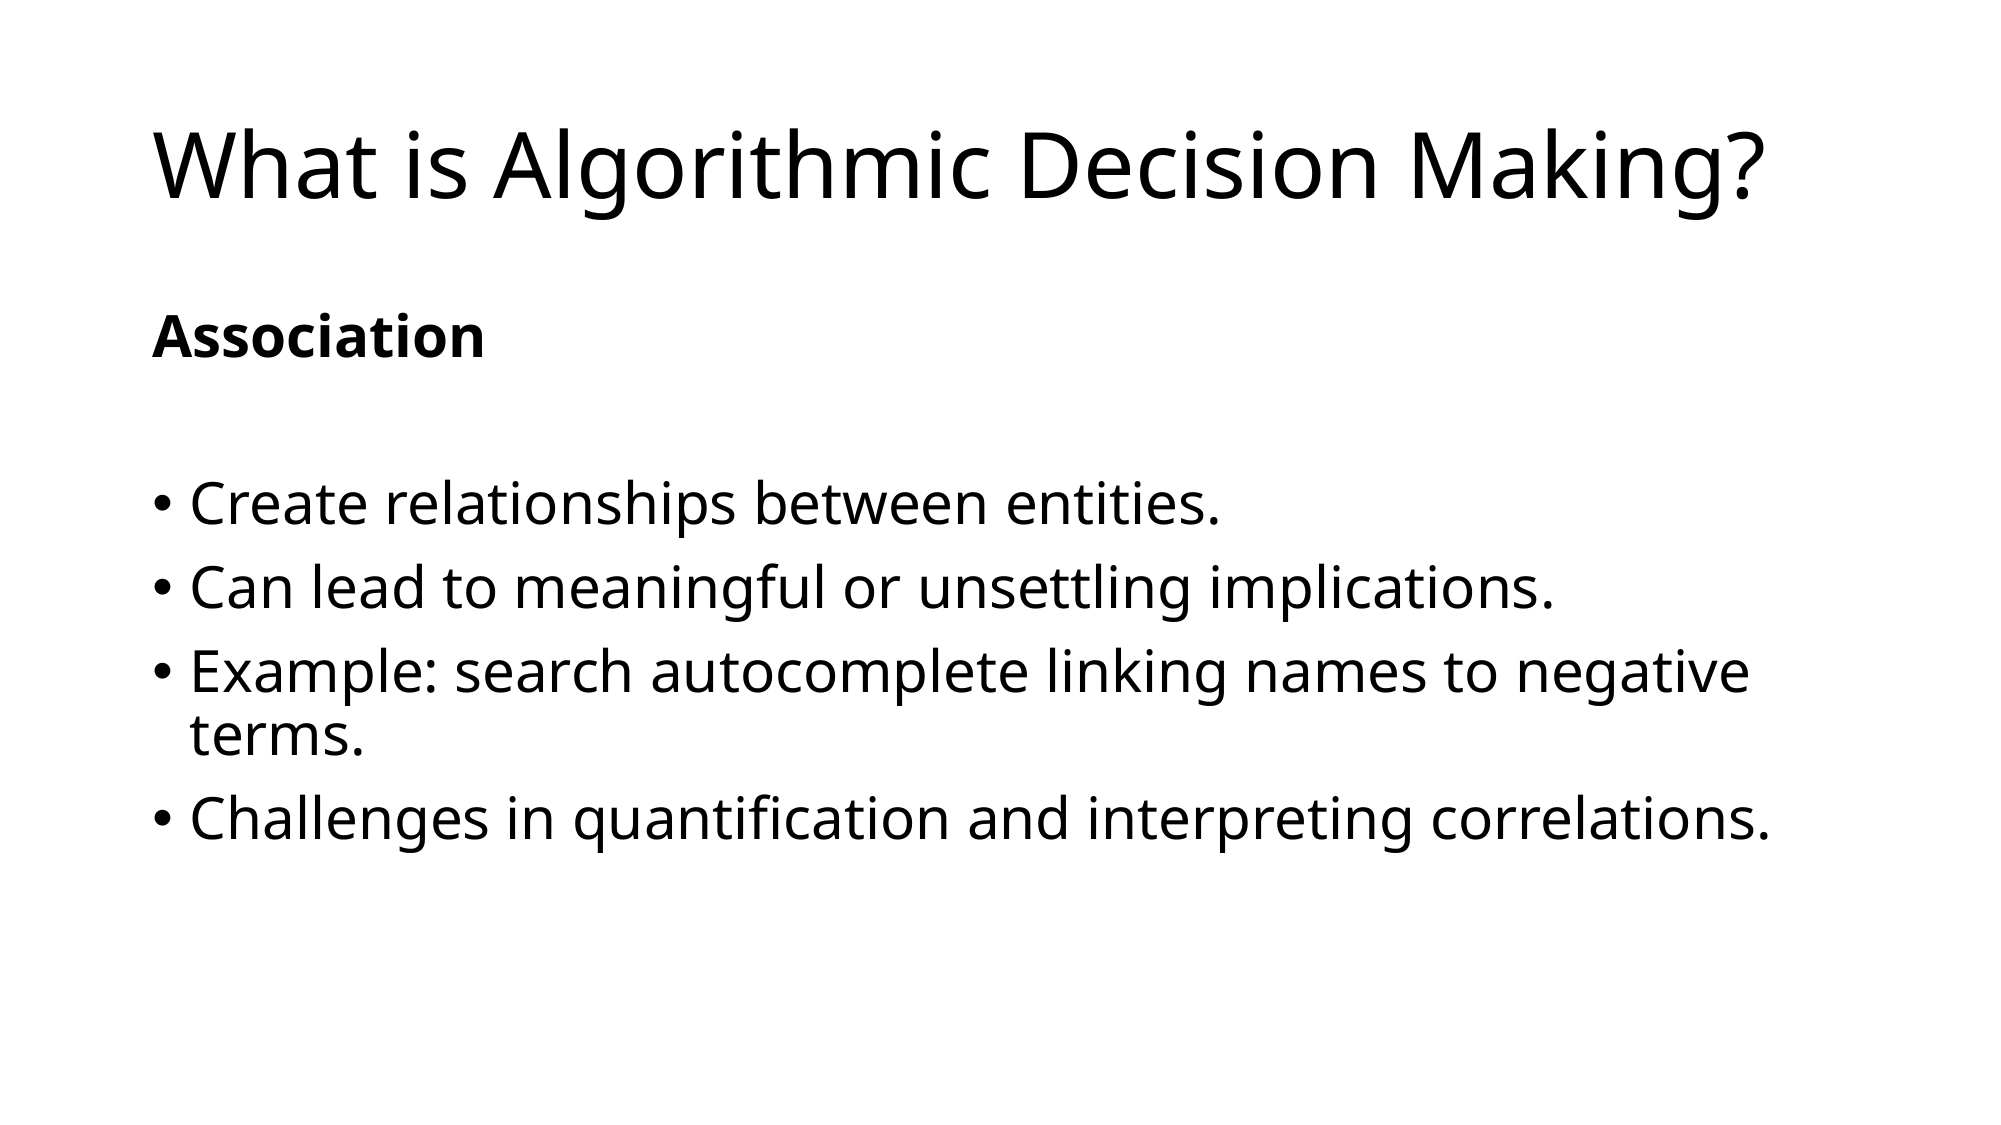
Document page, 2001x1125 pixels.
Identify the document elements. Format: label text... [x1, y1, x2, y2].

list Association Create relationships between entities. Can lead to meaningful or unsettling implications. Example: search autocomplete linking names to negative terms. Challenges in quantification and interpreting correlations. [137, 299, 1863, 1014]
title What is Algorithmic Decision Making? [137, 59, 1863, 278]
